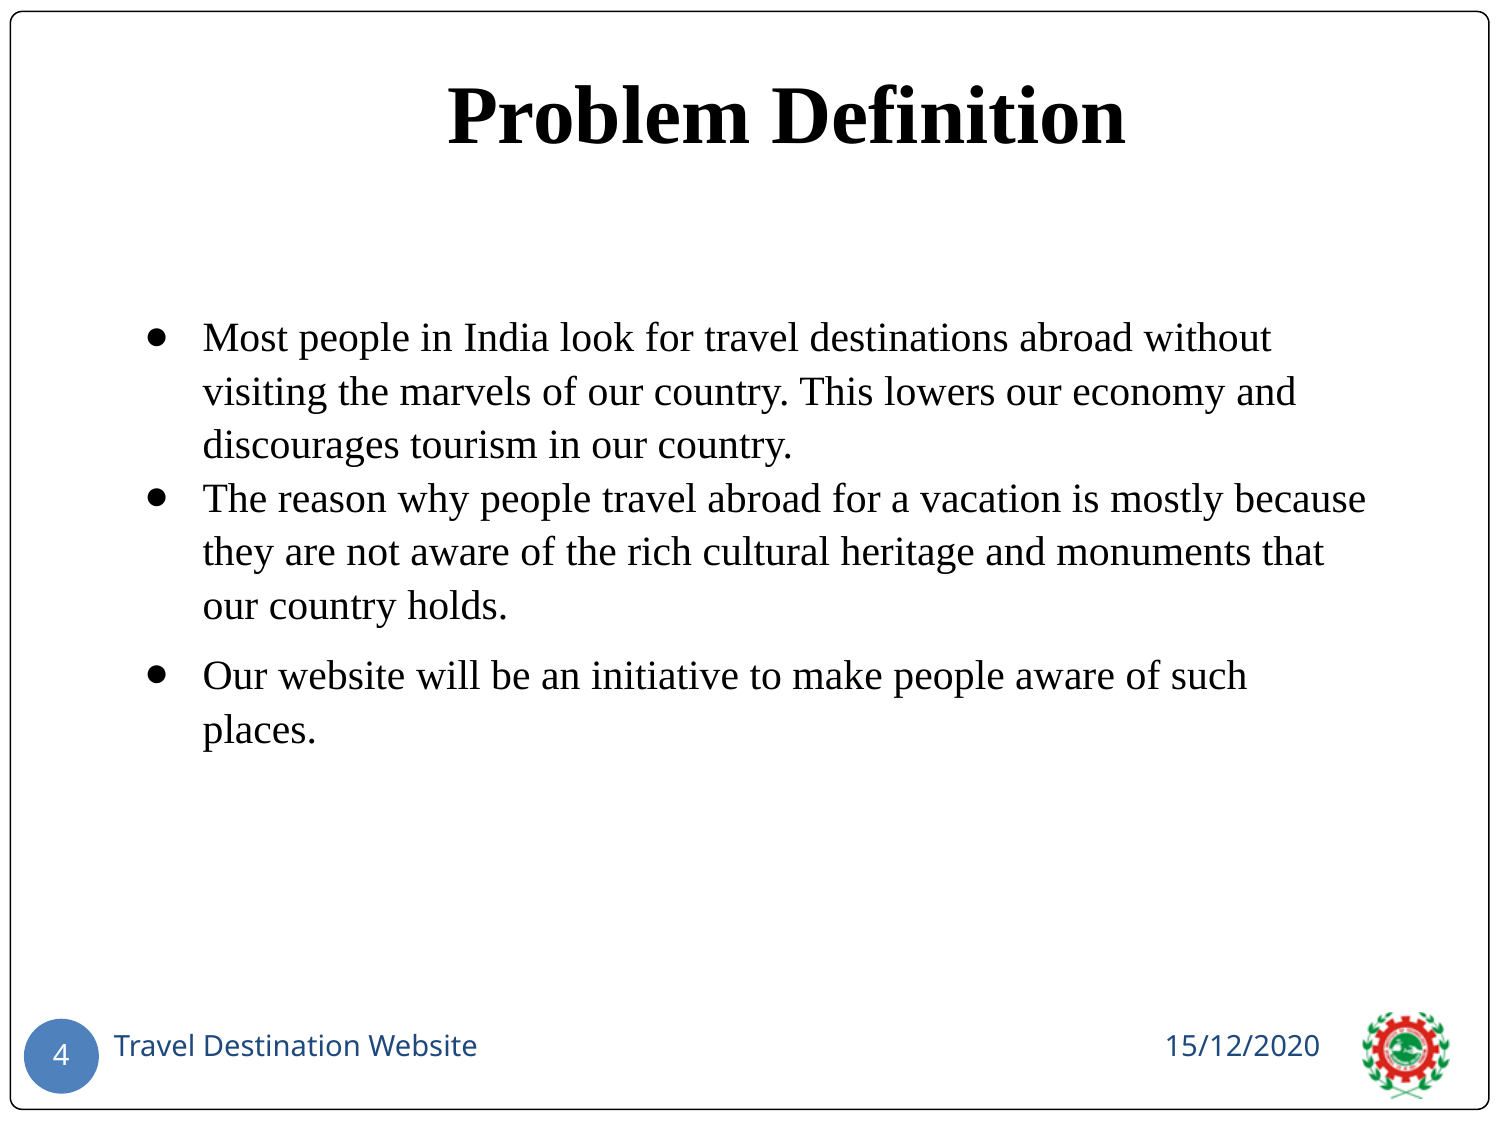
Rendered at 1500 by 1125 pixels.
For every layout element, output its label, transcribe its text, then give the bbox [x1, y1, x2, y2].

title Problem Definition [150, 45, 1425, 175]
list Most people in India look for travel destinations abroad without visiting the marvels of our country. This lowers our economy and discourages tourism in our country. The reason why people travel abroad for a vacation is mostly because they are not aware of the rich cultural heritage and monuments that our country holds. Our website will be an initiative to make people aware of such places. [112, 299, 1388, 826]
text_box ‹#› [23, 1018, 98, 1094]
text_box 15/12/2020 [929, 1023, 1336, 1102]
picture [1362, 1012, 1451, 1099]
text_box Travel Destination Website [98, 1024, 749, 1100]
